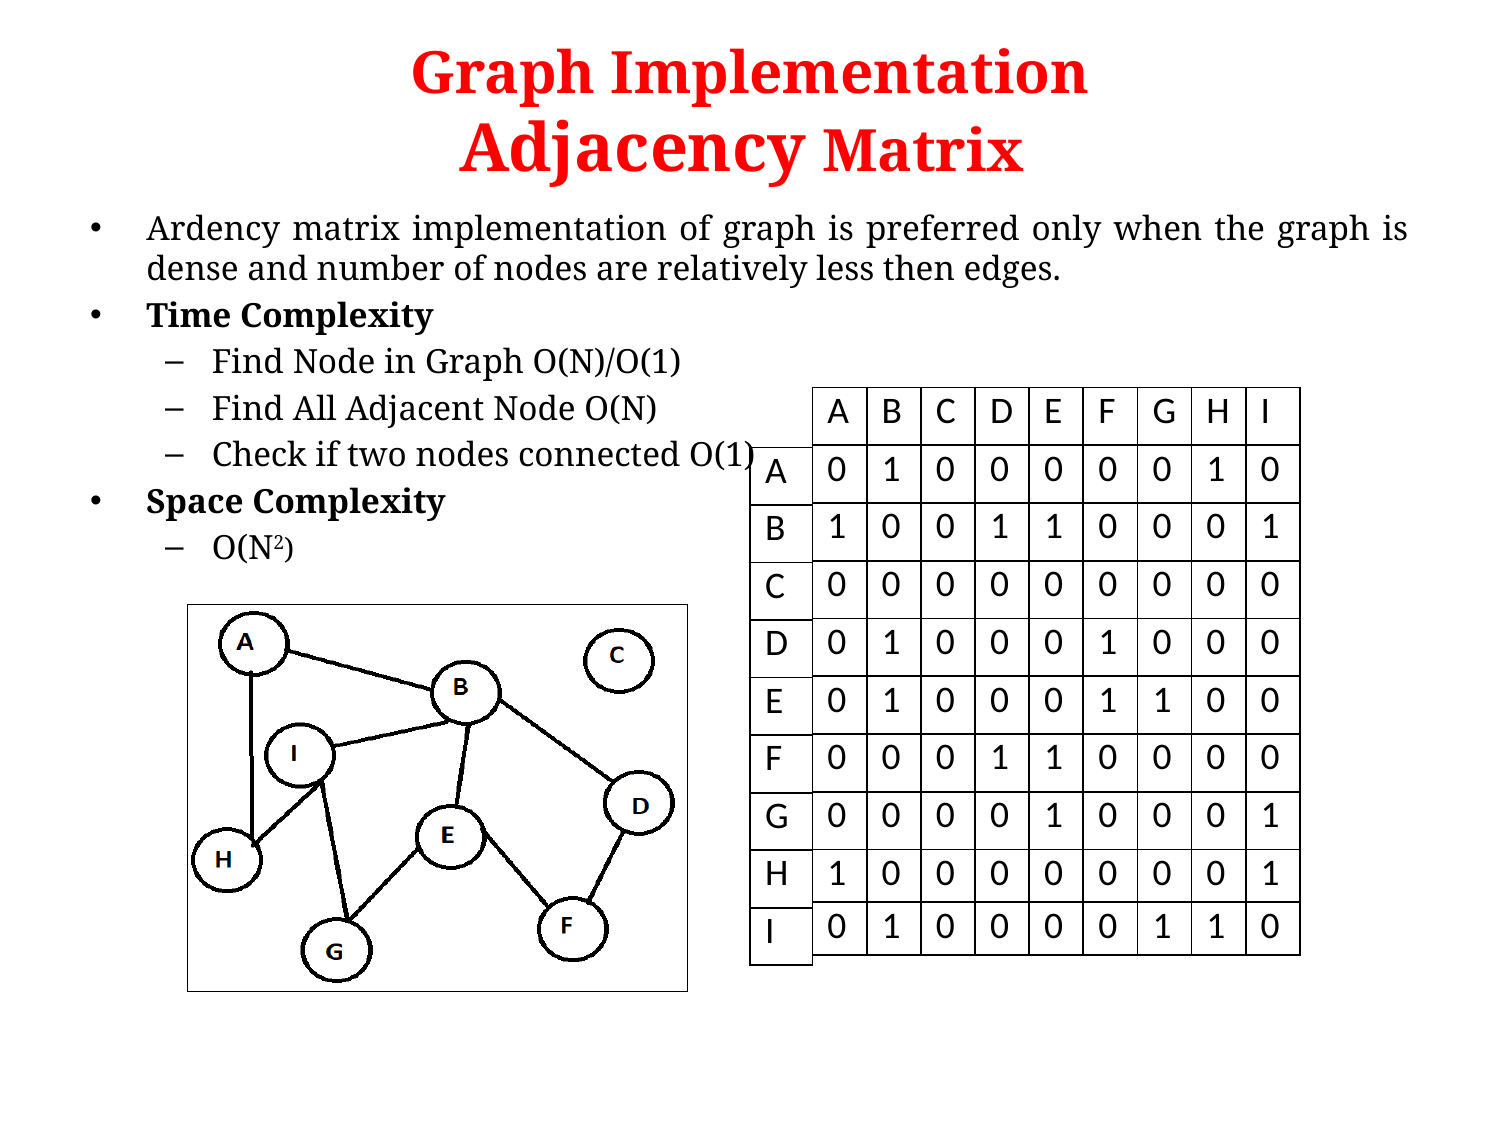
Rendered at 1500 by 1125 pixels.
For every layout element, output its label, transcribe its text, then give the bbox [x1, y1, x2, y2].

table_cell 0 [1030, 446, 1082, 502]
table_cell 1 [1247, 504, 1299, 560]
table_cell 0 [1138, 562, 1191, 618]
table_cell 0 [813, 735, 866, 791]
table_header E [1030, 388, 1082, 444]
table_cell 1 [868, 903, 920, 954]
table_cell 0 [868, 562, 920, 618]
table_header C [922, 388, 974, 444]
table_cell 1 [868, 677, 920, 733]
table_cell 0 [1084, 504, 1137, 560]
table_cell 0 [1192, 504, 1245, 560]
table_cell 0 [1138, 504, 1191, 560]
table_header A [813, 388, 866, 444]
table_cell 0 [922, 850, 974, 901]
table_cell 1 [868, 446, 920, 502]
table_cell 0 [1192, 619, 1245, 675]
table_cell 0 [1084, 850, 1137, 901]
table_cell 0 [1138, 850, 1191, 901]
table_cell C [751, 563, 812, 619]
table_cell 1 [1192, 446, 1245, 502]
table_cell 0 [1138, 619, 1191, 675]
table_cell 0 [813, 619, 866, 675]
table_cell 0 [922, 793, 974, 849]
table_cell 1 [1192, 903, 1245, 954]
table_cell 0 [1084, 793, 1137, 849]
table_cell 0 [1247, 562, 1299, 618]
table_cell 0 [813, 446, 866, 502]
table_cell 0 [1192, 735, 1245, 791]
table_cell 0 [1084, 562, 1137, 618]
title Graph Implementation Adjacency Matrix [75, 36, 1425, 184]
table_cell 1 [976, 504, 1028, 560]
table_header B [868, 388, 920, 444]
table_cell 0 [1247, 446, 1299, 502]
table_cell F [751, 736, 812, 792]
table_cell 0 [1138, 735, 1191, 791]
table_cell 1 [868, 619, 920, 675]
table_cell 0 [1030, 850, 1082, 901]
table_cell 0 [813, 562, 866, 618]
table_cell E [751, 678, 812, 734]
table_header F [1084, 388, 1137, 444]
table_cell 1 [1247, 793, 1299, 849]
table_cell 0 [813, 903, 866, 954]
table_cell 0 [976, 793, 1028, 849]
table_cell 0 [1247, 735, 1299, 791]
table_cell 1 [1084, 619, 1137, 675]
table_cell 0 [1192, 850, 1245, 901]
picture [187, 604, 688, 993]
table_cell 0 [1192, 793, 1245, 849]
table_cell 0 [813, 677, 866, 733]
table_cell 1 [813, 850, 866, 901]
table_cell 1 [1138, 903, 1191, 954]
table_cell G [751, 794, 812, 849]
table_cell B [751, 506, 812, 562]
table_header H [1192, 388, 1245, 444]
table_cell 0 [922, 446, 974, 502]
table_cell 0 [976, 619, 1028, 675]
table_cell 0 [1138, 446, 1191, 502]
table_cell 0 [1030, 562, 1082, 618]
table_cell 1 [1030, 793, 1082, 849]
table_cell 0 [1030, 903, 1082, 954]
table_cell 0 [1084, 903, 1137, 954]
table_cell 0 [868, 735, 920, 791]
table_cell 0 [868, 793, 920, 849]
table_cell 0 [1192, 677, 1245, 733]
table_cell 1 [813, 504, 866, 560]
table_cell 0 [922, 504, 974, 560]
table_cell 0 [1084, 446, 1137, 502]
table_cell 1 [1030, 735, 1082, 791]
table_cell H [751, 851, 812, 907]
table_cell 0 [1030, 677, 1082, 733]
table_cell D [751, 621, 812, 677]
table_cell 0 [922, 735, 974, 791]
table_cell 0 [868, 504, 920, 560]
table_cell 1 [976, 735, 1028, 791]
table_cell 1 [1084, 677, 1137, 733]
table_cell 0 [976, 562, 1028, 618]
table_cell 0 [1084, 735, 1137, 791]
table_cell 0 [1192, 562, 1245, 618]
table_cell 0 [1030, 619, 1082, 675]
table_header G [1138, 388, 1191, 444]
table_cell 1 [1030, 504, 1082, 560]
table_cell 0 [976, 850, 1028, 901]
table_cell 1 [1138, 677, 1191, 733]
table_header I [1247, 388, 1299, 444]
table_cell 0 [976, 903, 1028, 954]
table_cell 0 [1247, 619, 1299, 675]
table_header D [976, 388, 1028, 444]
table_cell 0 [976, 677, 1028, 733]
table_cell 0 [1247, 677, 1299, 733]
table_cell 0 [922, 619, 974, 675]
table_cell 0 [868, 850, 920, 901]
table_cell 0 [1138, 793, 1191, 849]
table_cell 1 [1247, 850, 1299, 901]
table_cell 0 [1247, 903, 1299, 954]
table_cell 0 [922, 903, 974, 954]
table_cell 0 [813, 793, 866, 849]
table_cell I [751, 909, 812, 964]
table_header A [751, 448, 812, 504]
table_cell 0 [922, 562, 974, 618]
table_cell 0 [976, 446, 1028, 502]
table_cell 0 [922, 677, 974, 733]
list Ardency matrix implementation of graph is preferred only when the graph is dense and number of nodes are relatively less then edges. Time Complexity Find Node in Graph O(N)/O(1) Find All Adjacent Node O(N) Check if two nodes connected O(1) Space Complexity O(N2) [75, 200, 1425, 1005]
